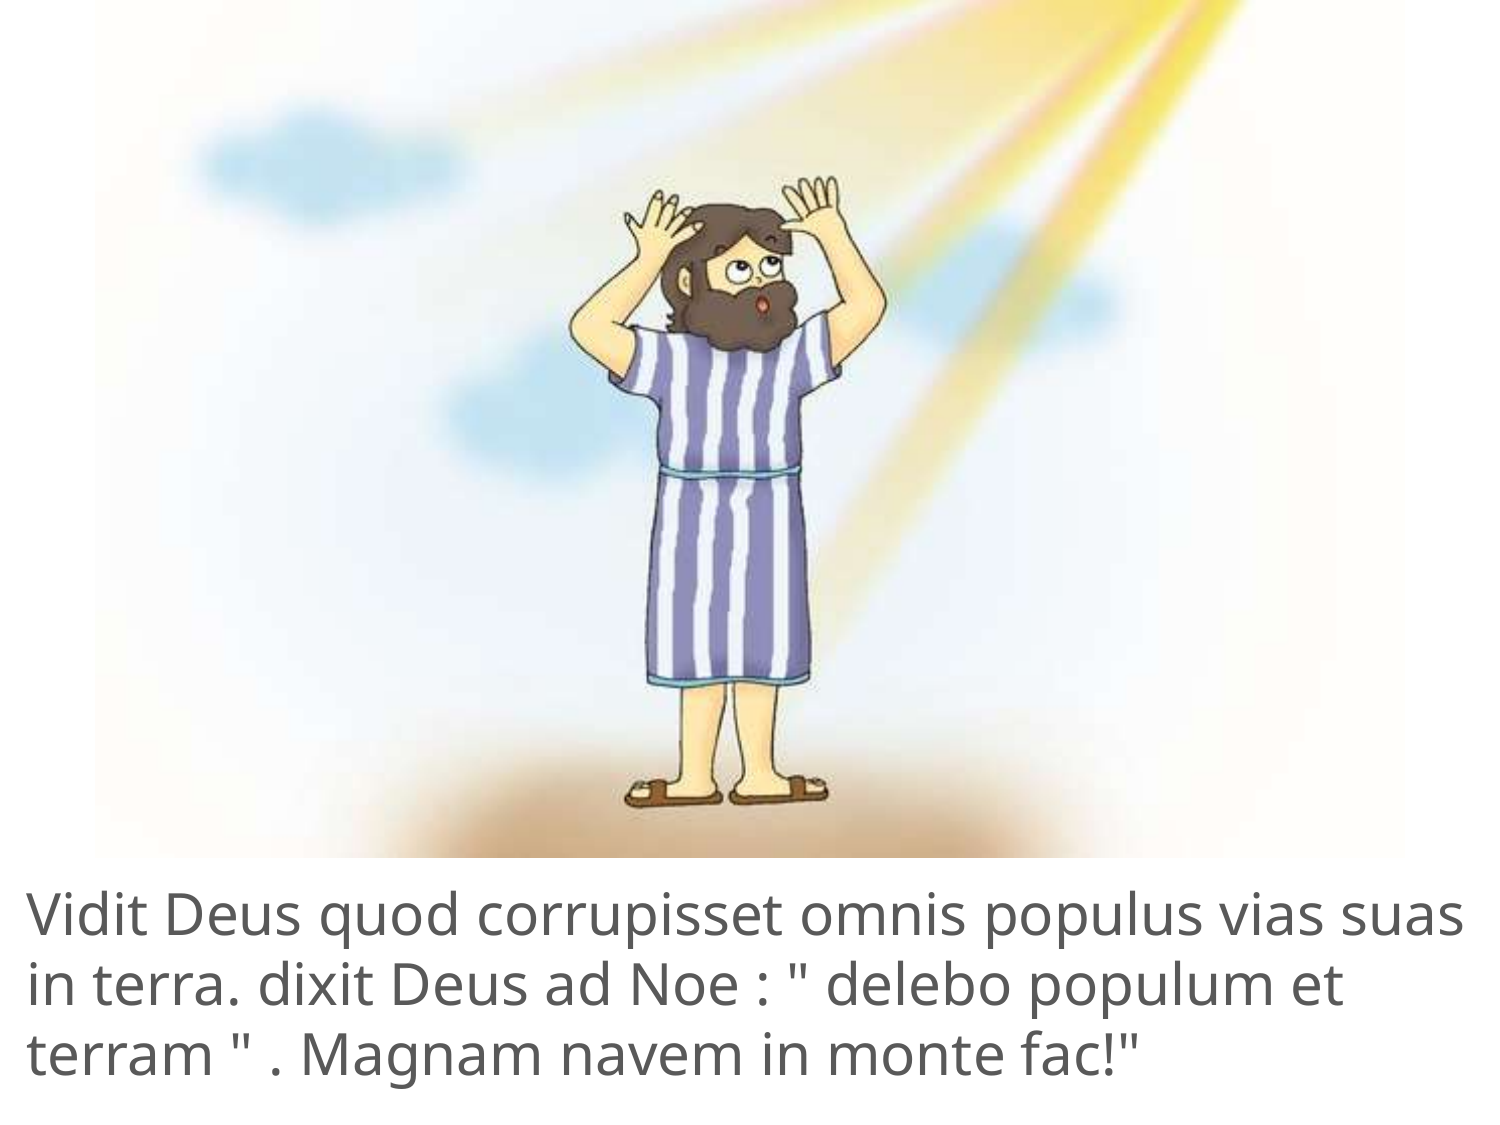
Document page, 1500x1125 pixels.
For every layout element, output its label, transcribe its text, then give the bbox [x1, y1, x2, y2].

text_box Vidit Deus quod corrupisset omnis populus vias suas in terra. dixit Deus ad Noe : " delebo populum et terram " . Magnam navem in monte fac!" [11, 869, 1483, 1095]
picture [94, 0, 1405, 858]
